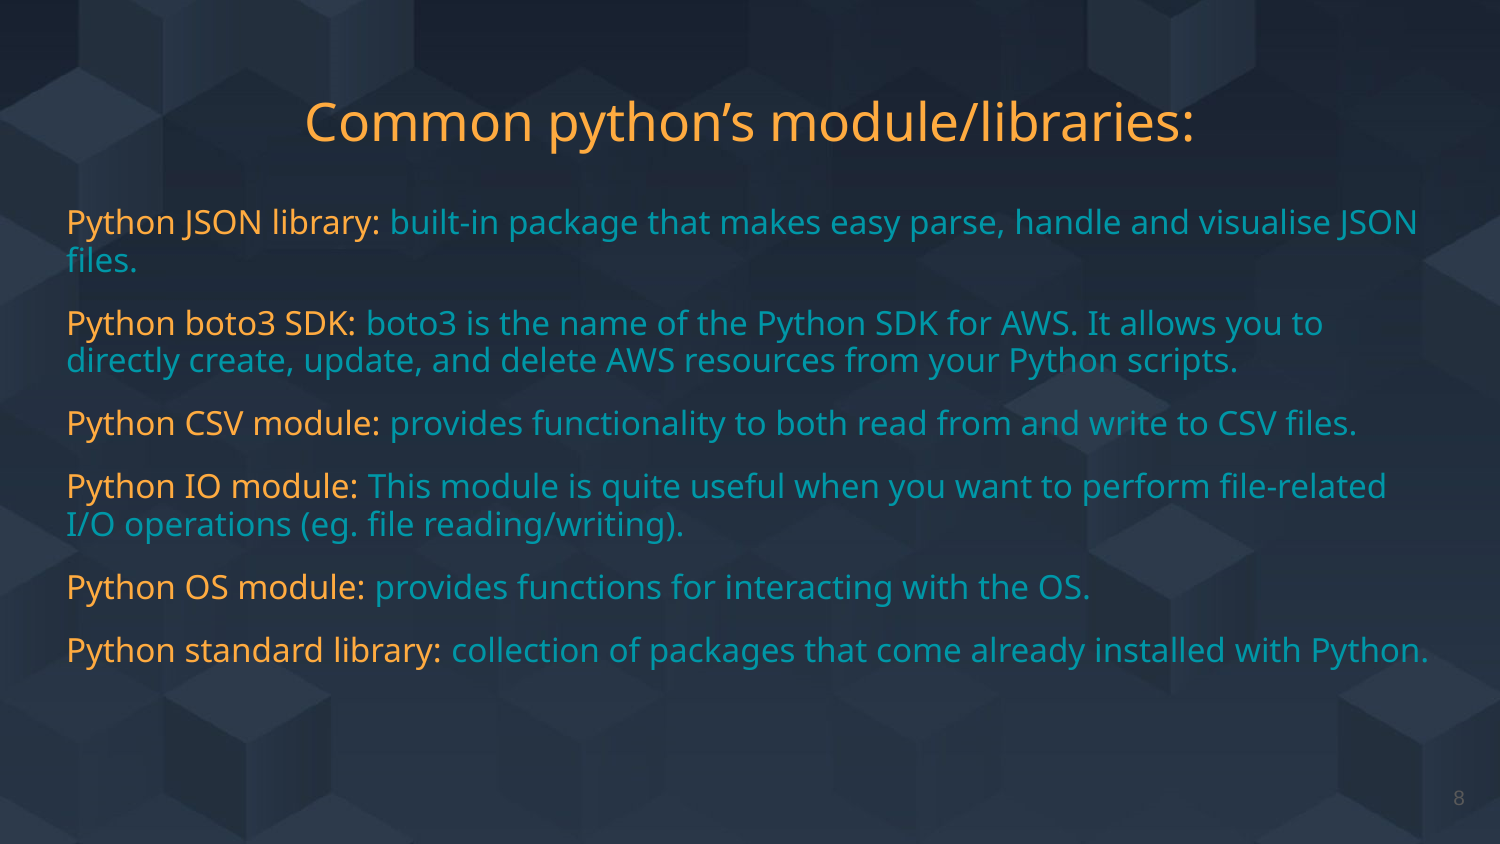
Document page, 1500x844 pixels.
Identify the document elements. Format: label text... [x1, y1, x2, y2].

picture [0, 0, 1500, 844]
title Common python’s module/libraries: [51, 72, 1449, 167]
slide_number ‹#› [1389, 764, 1480, 830]
list Python JSON library: built-in package that makes easy parse, handle and visualise JSON files. Python boto3 SDK: boto3 is the name of the Python SDK for AWS. It allows you to directly create, update, and delete AWS resources from your Python scripts. Python CSV module: provides functionality to both read from and write to CSV files. Python IO module: This module is quite useful when you want to perform file-related I/O operations (eg. file reading/writing). Python OS module: provides functions for interacting with the OS. Python standard library: collection of packages that come already installed with Python. [51, 189, 1449, 808]
